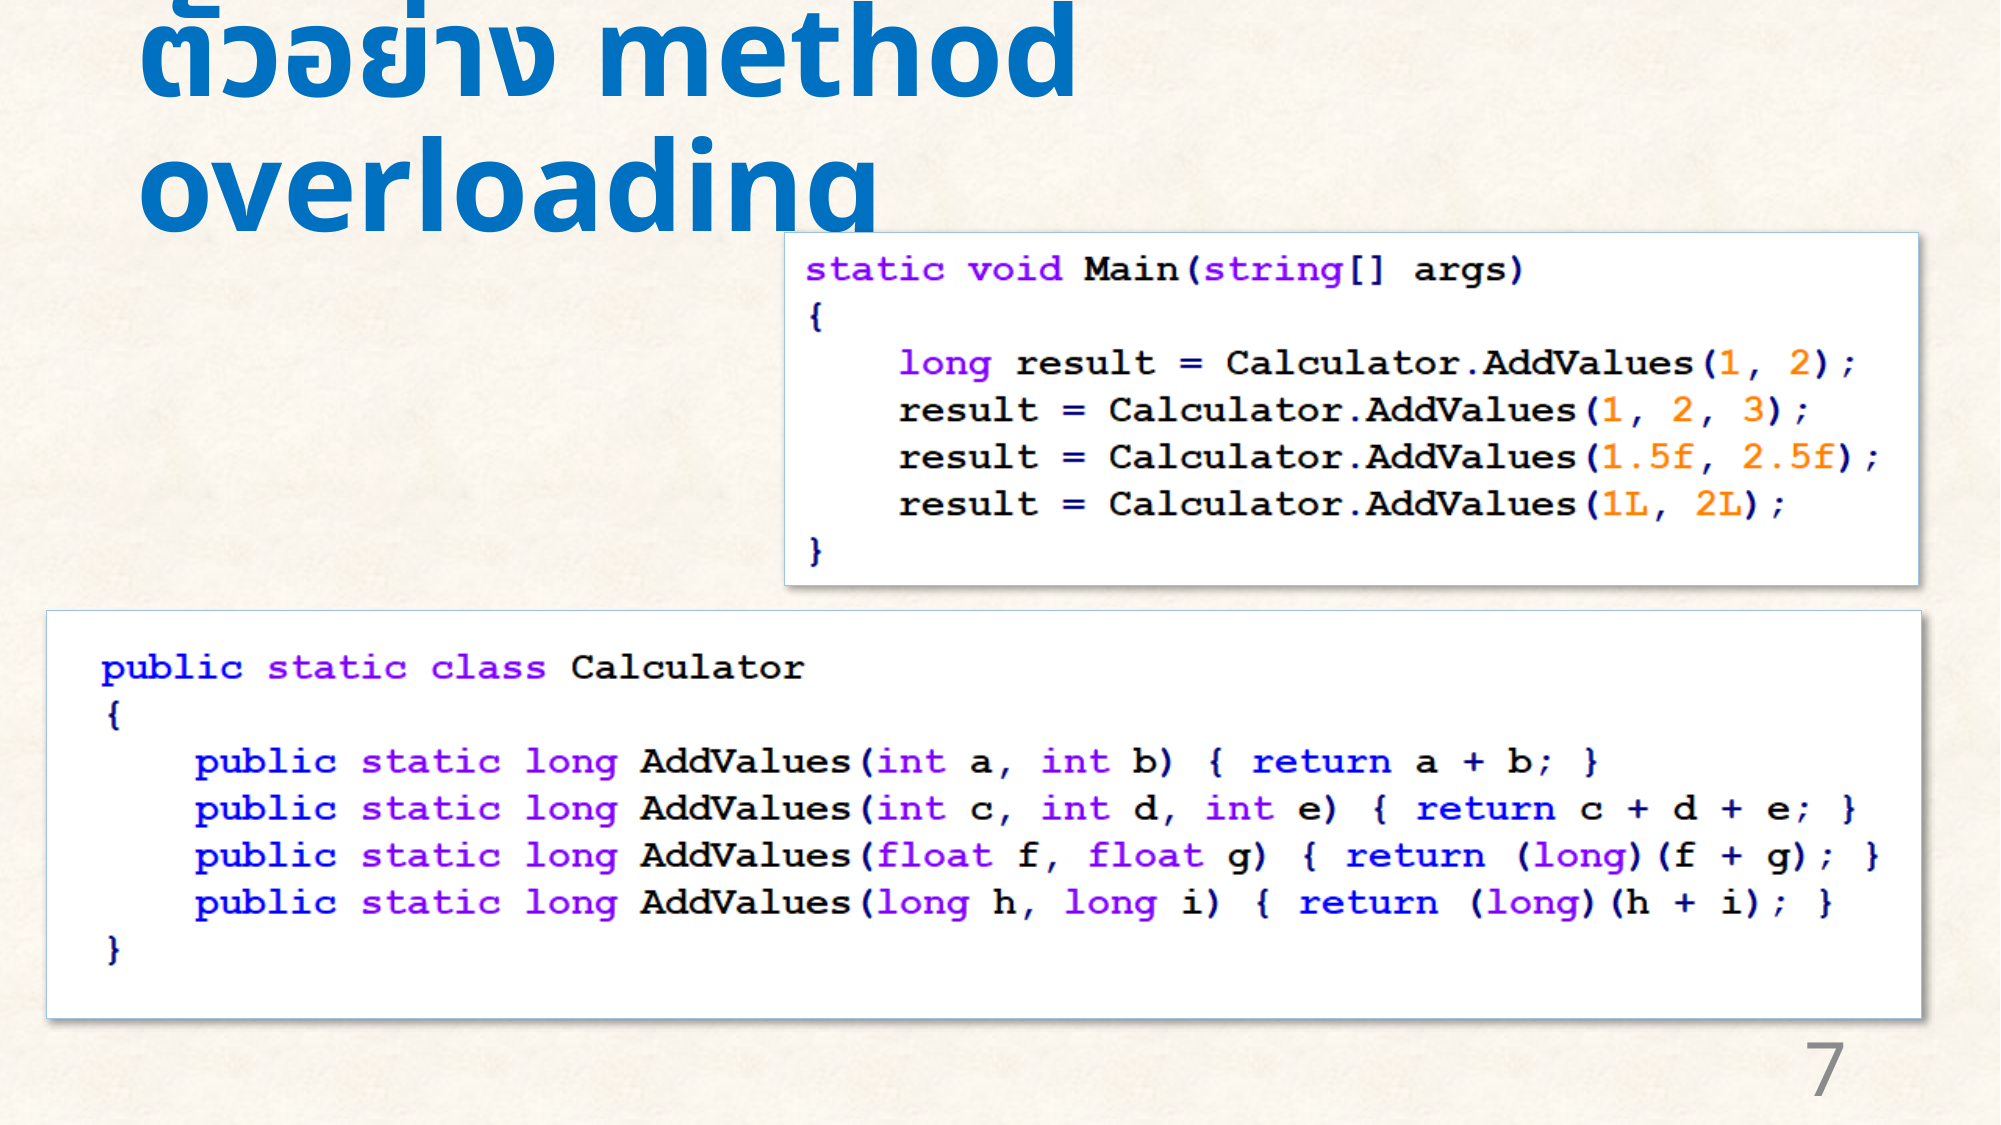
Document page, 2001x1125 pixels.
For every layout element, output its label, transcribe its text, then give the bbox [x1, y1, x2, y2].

title ตัวอย่าง method overloading [121, 15, 1847, 233]
picture [46, 610, 1922, 1019]
picture [784, 232, 1919, 586]
slide_number 7 [1412, 1042, 1863, 1103]
